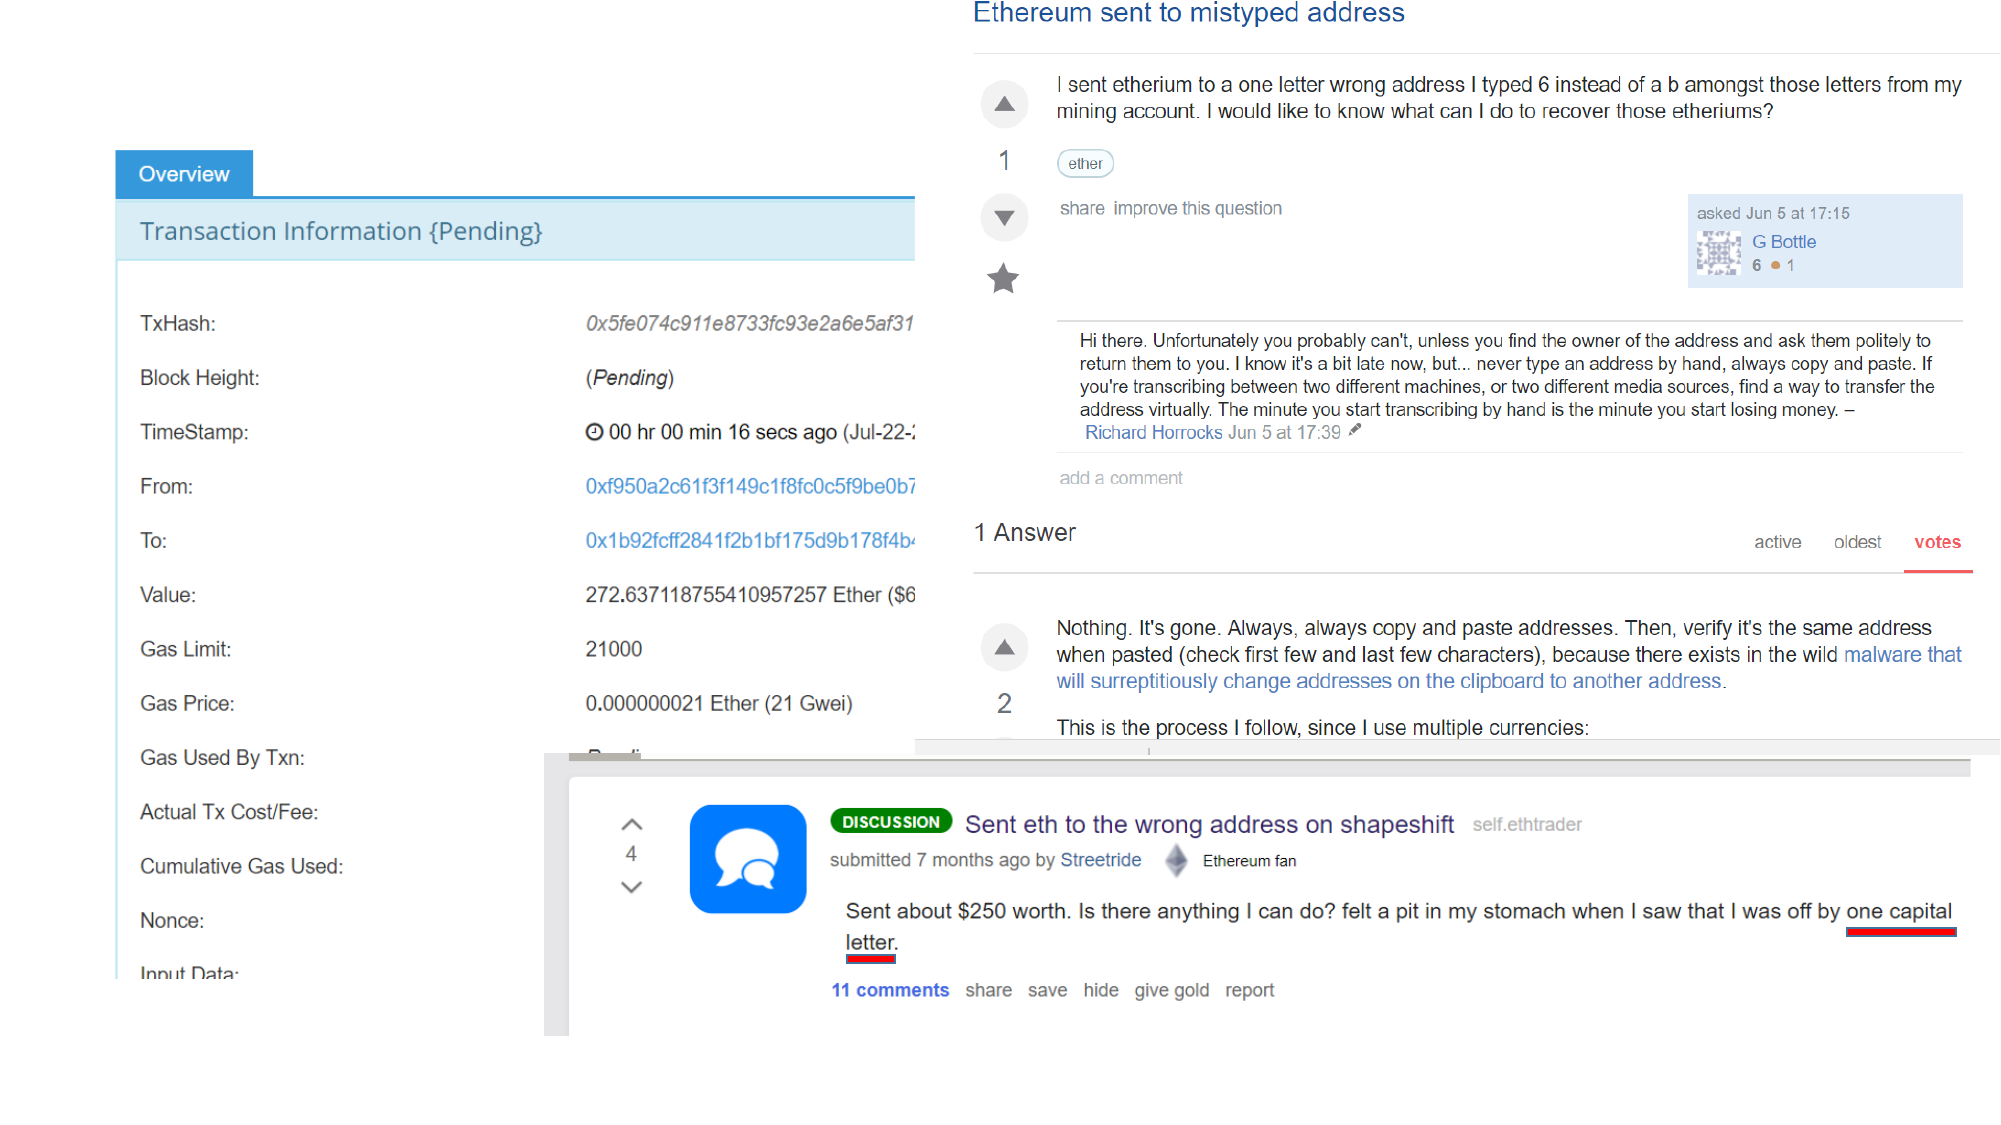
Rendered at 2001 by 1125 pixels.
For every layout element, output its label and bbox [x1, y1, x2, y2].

picture [53, 0, 2000, 755]
text_box [0, 753, 1971, 1036]
